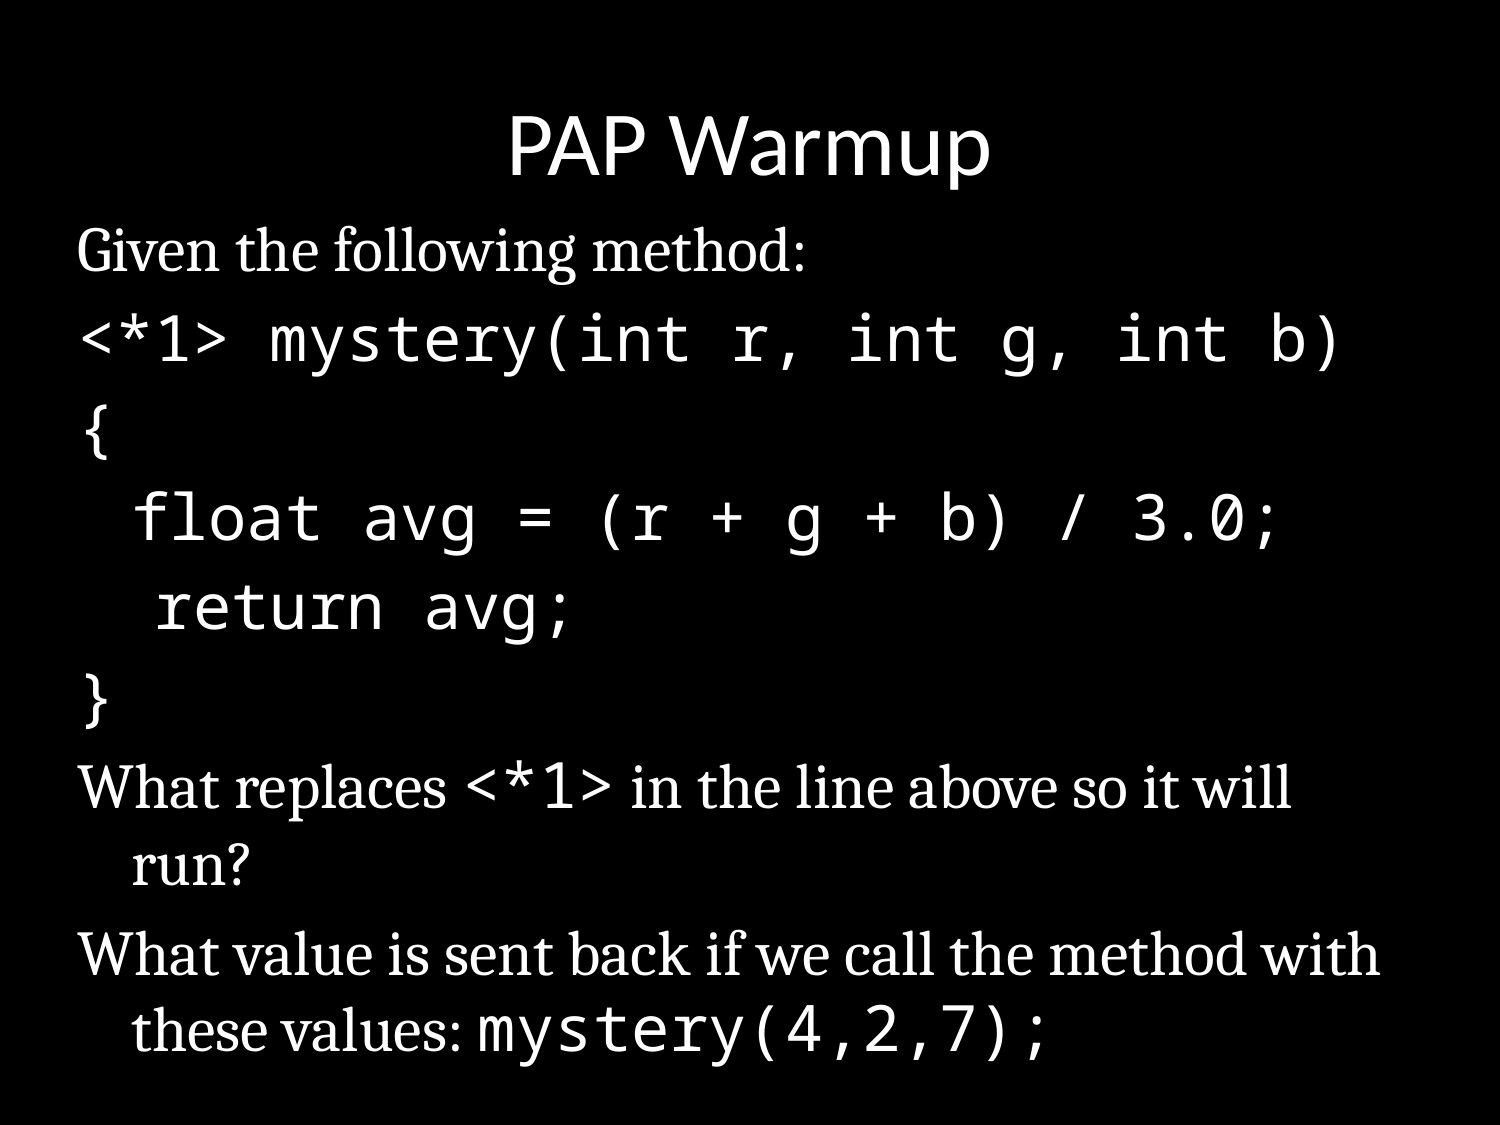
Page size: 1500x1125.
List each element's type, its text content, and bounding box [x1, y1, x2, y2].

title PAP Warmup [75, 45, 1425, 233]
list Given the following method: <*1> mystery(int r, int g, int b) { float avg = (r + g + b) / 3.0; return avg; } What replaces <*1> in the line above so it will run? What value is sent back if we call the method with these values: mystery(4,2,7); [62, 200, 1413, 1075]
